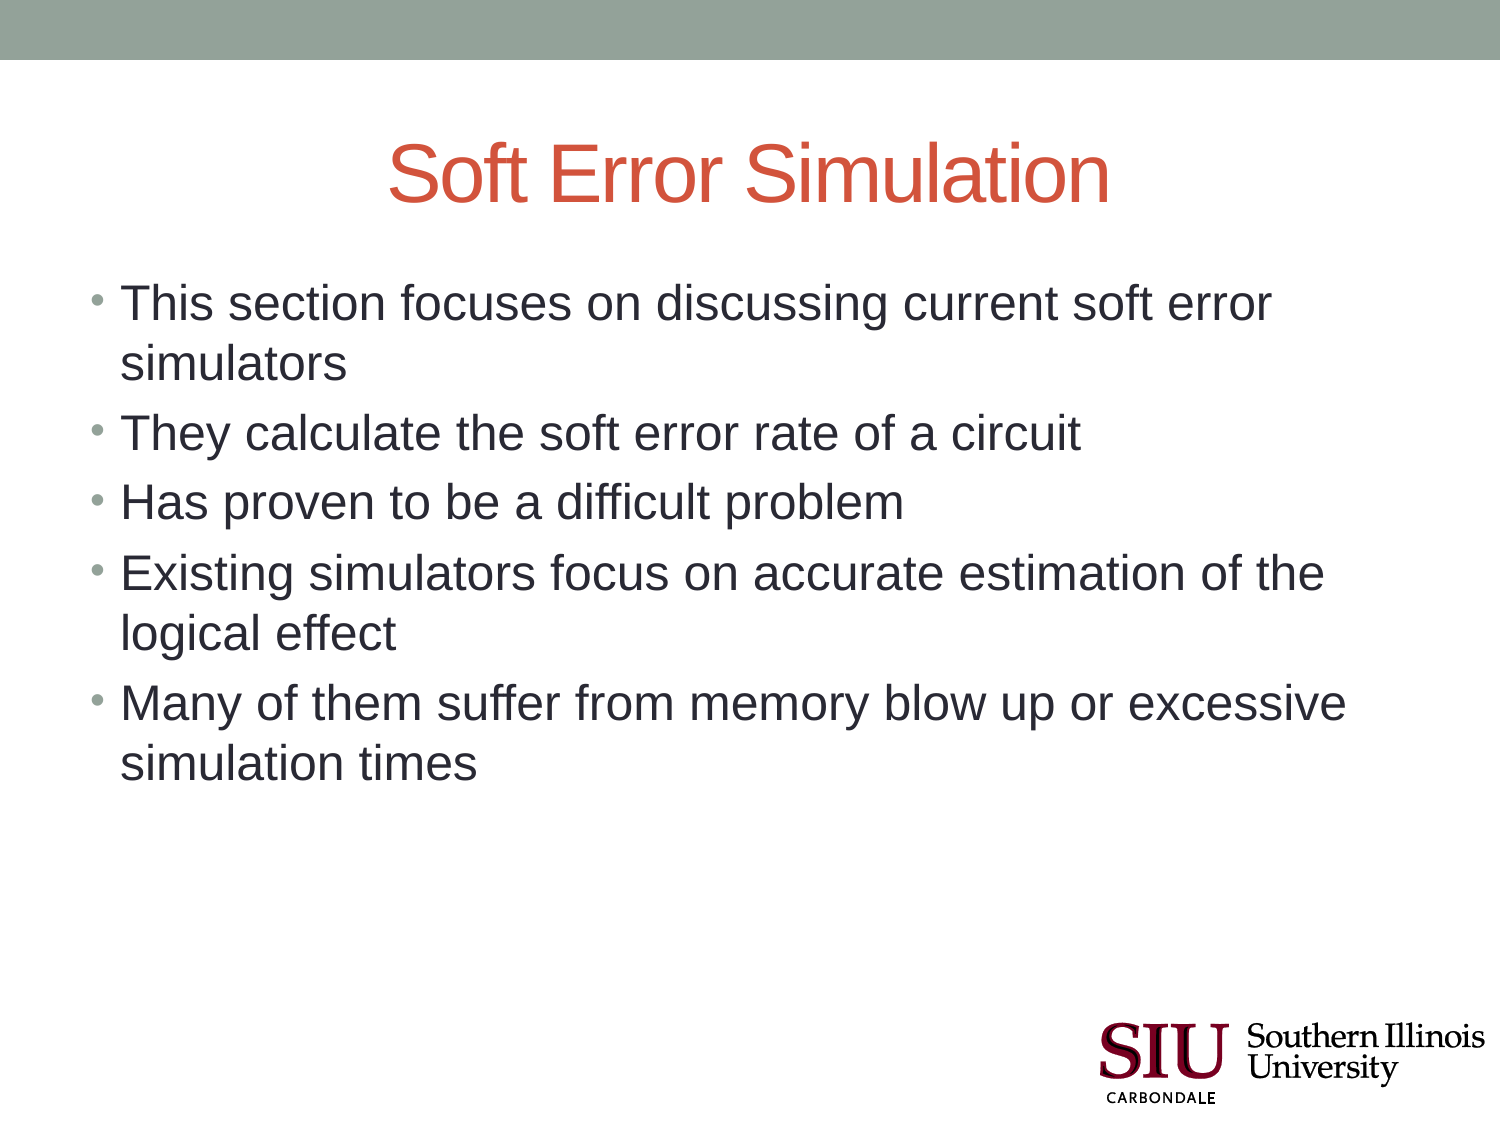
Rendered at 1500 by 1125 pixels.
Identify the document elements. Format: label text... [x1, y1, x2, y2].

list This section focuses on discussing current soft error simulators They calculate the soft error rate of a circuit Has proven to be a difficult problem Existing simulators focus on accurate estimation of the logical effect Many of them suffer from memory blow up or excessive simulation times [75, 262, 1425, 1063]
title Soft Error Simulation [75, 87, 1425, 250]
